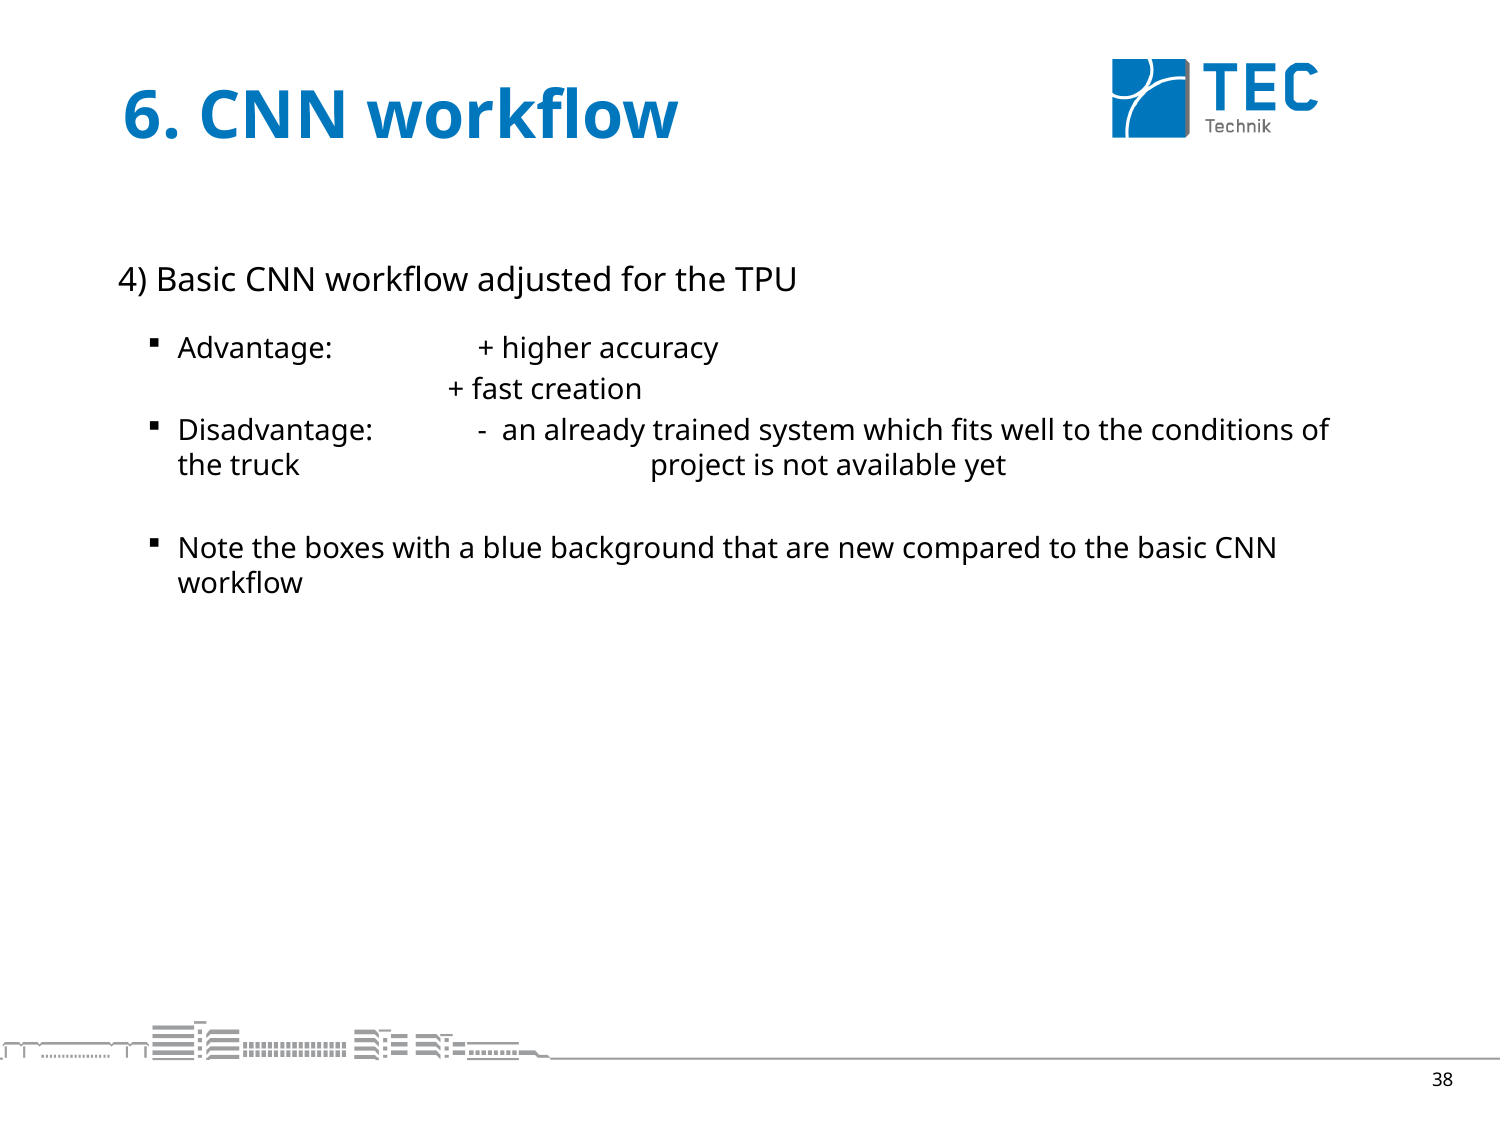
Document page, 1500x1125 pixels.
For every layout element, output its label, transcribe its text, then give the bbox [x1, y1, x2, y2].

list 4) Basic CNN workflow adjusted for the TPU Advantage: + higher accuracy + fast creation Disadvantage: - an already trained system which fits well to the conditions of the truck project is not available yet Note the boxes with a blue background that are new compared to the basic CNN workflow [118, 254, 1382, 1012]
picture [1107, 53, 1391, 143]
title 6. CNN workflow [123, 72, 1388, 238]
picture [0, 1012, 1500, 1072]
